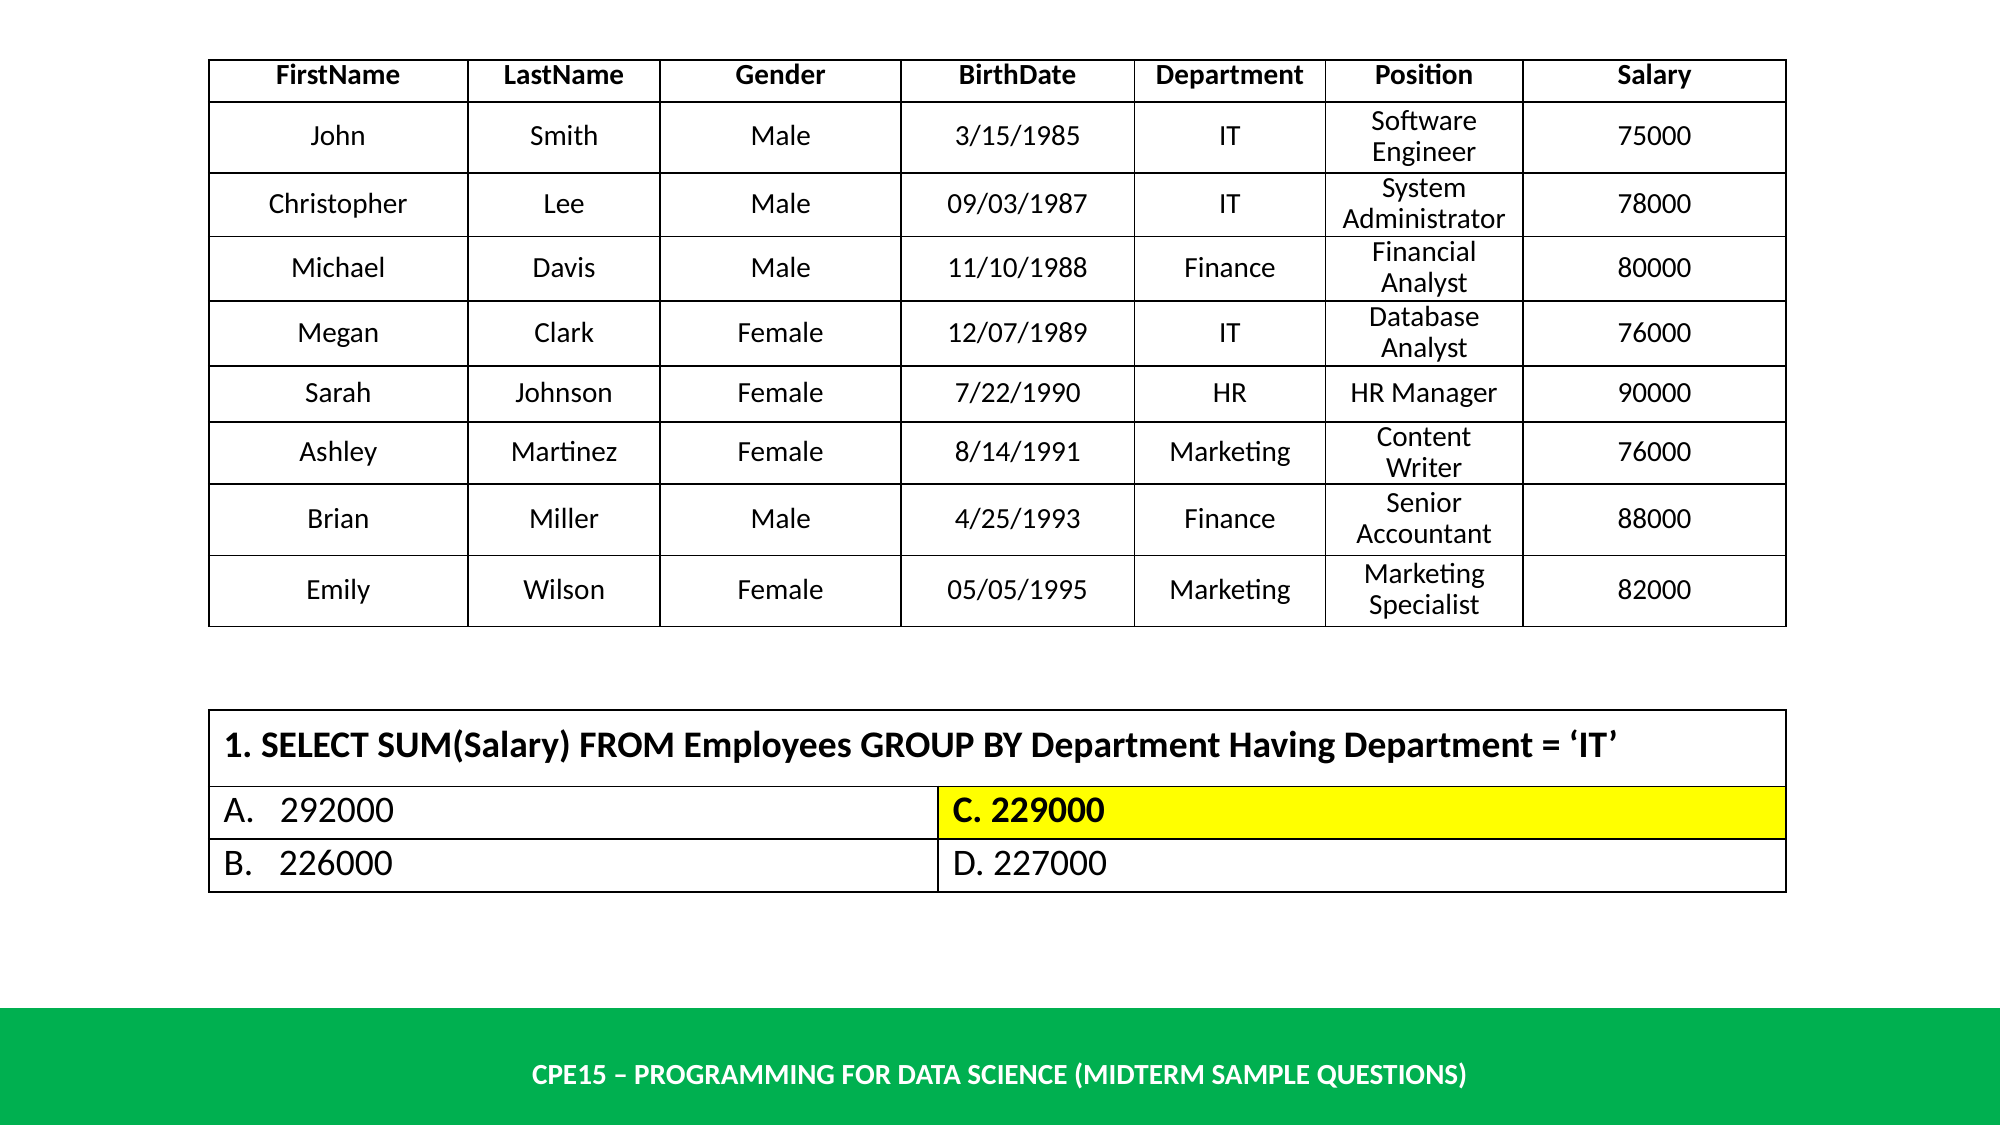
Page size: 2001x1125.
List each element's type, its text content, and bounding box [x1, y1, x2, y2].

table_cell Senior Accountant [1326, 485, 1522, 555]
table_cell Content Writer [1326, 423, 1522, 483]
table_cell Emily [210, 556, 467, 626]
table_cell Lee [469, 174, 659, 236]
table_cell Female [661, 367, 900, 421]
table_cell Sarah [210, 367, 467, 421]
table_cell B. 226000 [210, 840, 937, 891]
table_cell 78000 [1524, 174, 1785, 236]
table_cell Male [661, 237, 900, 300]
table_cell 8/14/1991 [902, 423, 1134, 483]
table_cell Marketing [1135, 423, 1325, 483]
table_cell Female [661, 556, 900, 626]
table_cell D. 227000 [939, 840, 1785, 891]
table_header 1. SELECT SUM(Salary) FROM Employees GROUP BY Department Having Department = ‘IT’ [210, 711, 1785, 786]
table_cell Megan [210, 302, 467, 365]
table_cell Software Engineer [1326, 103, 1522, 172]
table_cell 11/10/1988 [902, 237, 1134, 300]
table_cell 80000 [1524, 237, 1785, 300]
table_cell 09/03/1987 [902, 174, 1134, 236]
table_header LastName [469, 61, 659, 101]
table_cell 7/22/1990 [902, 367, 1134, 421]
table_cell IT [1135, 302, 1325, 365]
table_cell Marketing Specialist [1326, 556, 1522, 626]
table_cell John [210, 103, 467, 172]
table_cell Financial Analyst [1326, 237, 1522, 300]
table_cell Brian [210, 485, 467, 555]
table_header Position [1326, 61, 1522, 101]
table_cell Finance [1135, 237, 1325, 300]
table_cell 76000 [1524, 423, 1785, 483]
table_cell Davis [469, 237, 659, 300]
table_cell Miller [469, 485, 659, 555]
table_header Gender [661, 61, 900, 101]
table_cell Johnson [469, 367, 659, 421]
table_header BirthDate [902, 61, 1134, 101]
table_cell Martinez [469, 423, 659, 483]
table_cell HR [1135, 367, 1325, 421]
table_cell Male [661, 174, 900, 236]
table_cell 76000 [1524, 302, 1785, 365]
table_cell Marketing [1135, 556, 1325, 626]
table_cell 90000 [1524, 367, 1785, 421]
table_cell HR Manager [1326, 367, 1522, 421]
table_cell Ashley [210, 423, 467, 483]
table_cell 75000 [1524, 103, 1785, 172]
table_cell Finance [1135, 485, 1325, 555]
table_cell 3/15/1985 [902, 103, 1134, 172]
table_cell IT [1135, 174, 1325, 236]
table_cell 05/05/1995 [902, 556, 1134, 626]
table_cell Christopher [210, 174, 467, 236]
table_cell IT [1135, 103, 1325, 172]
table_cell Female [661, 302, 900, 365]
table_cell Clark [469, 302, 659, 365]
table_cell 12/07/1989 [902, 302, 1134, 365]
table_header Department [1135, 61, 1325, 101]
table_cell Male [661, 103, 900, 172]
table_cell Database Analyst [1326, 302, 1522, 365]
table_cell System Administrator [1326, 174, 1522, 236]
table_cell Female [661, 423, 900, 483]
table_cell Male [661, 485, 900, 555]
table_cell 88000 [1524, 485, 1785, 555]
table_cell 292000 [210, 787, 937, 838]
table_header Salary [1524, 61, 1785, 101]
table_cell Smith [469, 103, 659, 172]
table_header FirstName [210, 61, 467, 101]
table_cell C. 229000 [939, 787, 1785, 838]
table_cell 4/25/1993 [902, 485, 1134, 555]
table_cell Wilson [469, 556, 659, 626]
table_cell 82000 [1524, 556, 1785, 626]
table_cell Michael [210, 237, 467, 300]
